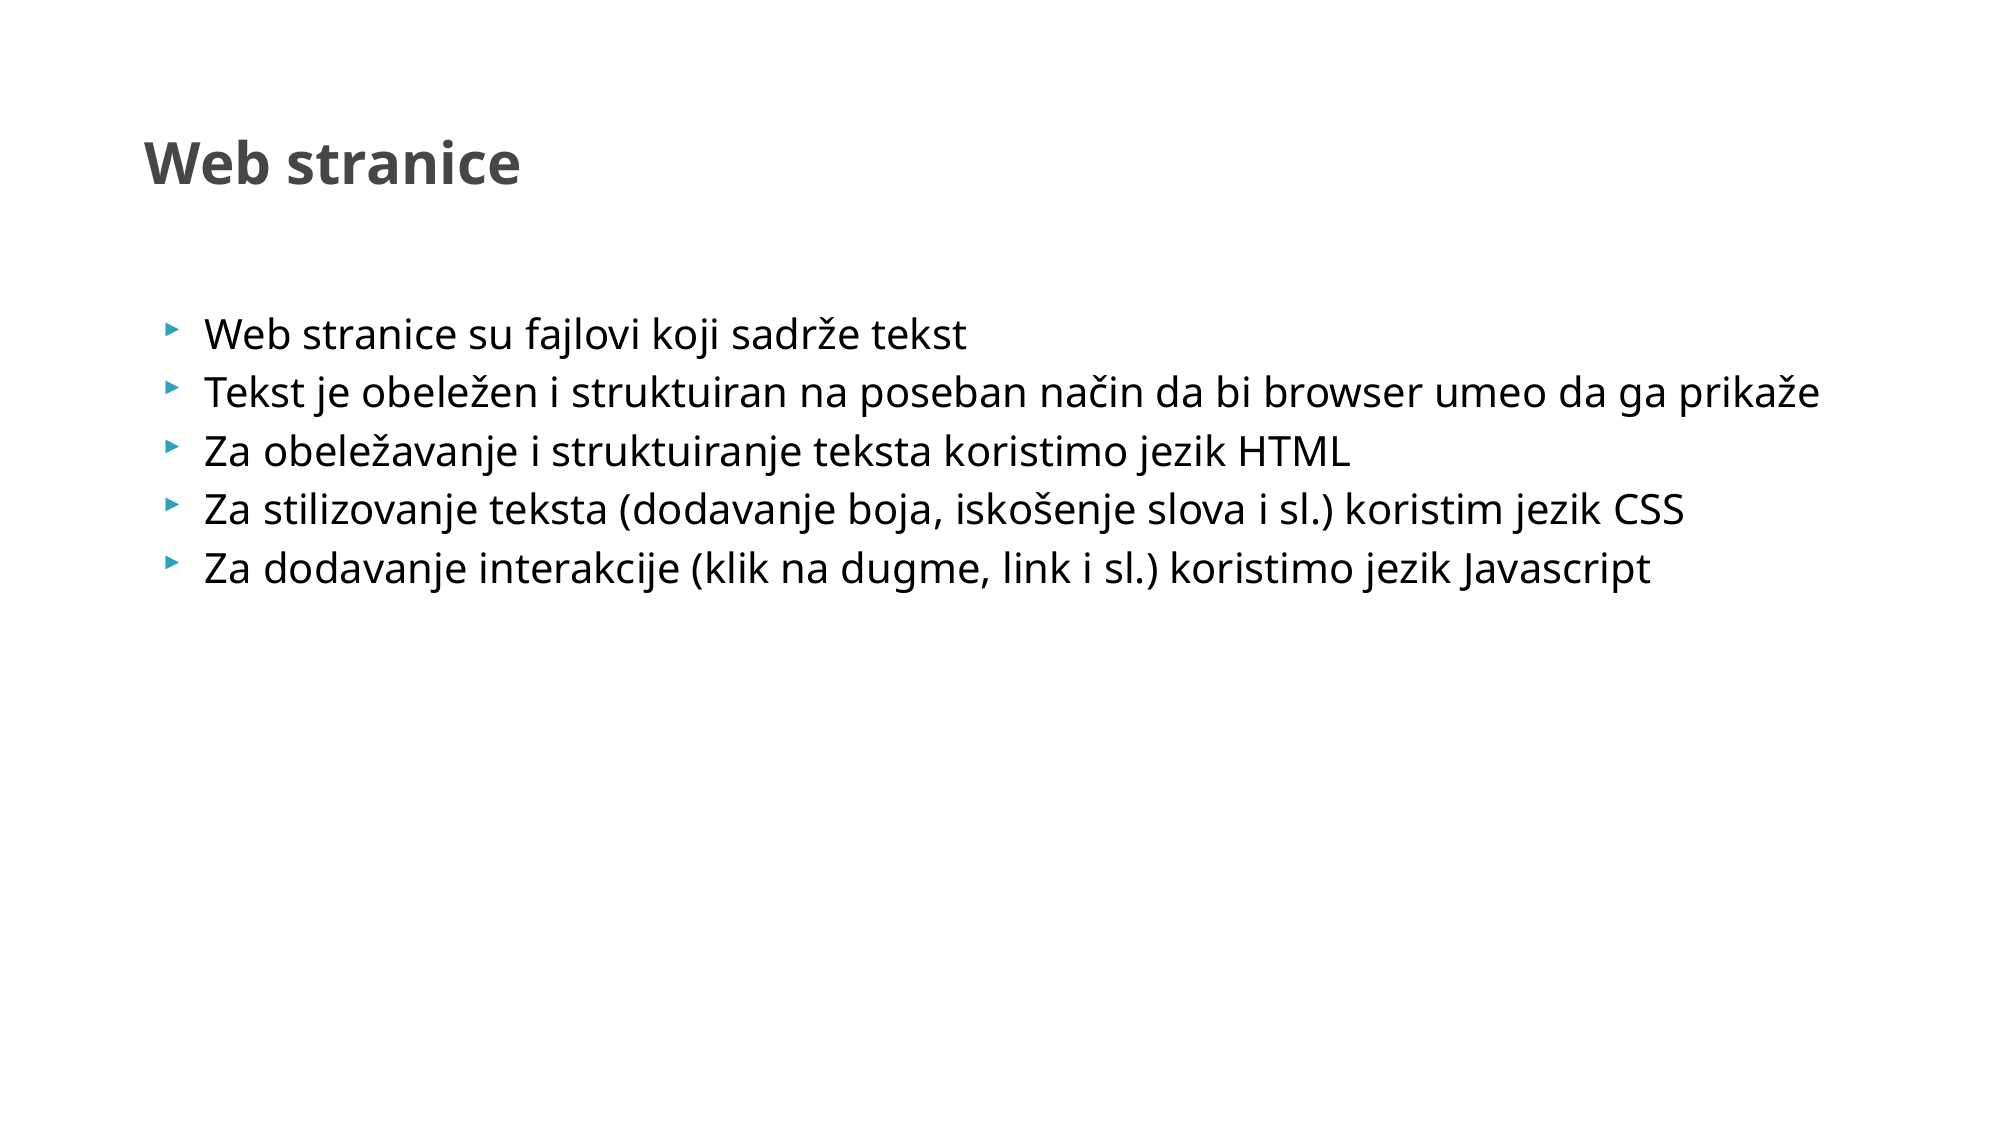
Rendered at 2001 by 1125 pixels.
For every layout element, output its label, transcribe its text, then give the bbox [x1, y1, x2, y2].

text_box Web stranice [130, 52, 1842, 270]
text_box Web stranice su fajlovi koji sadrže tekst Tekst je obeležen i struktuiran na poseban način da bi browser umeo da ga prikaže Za obeležavanje i struktuiranje teksta koristimo jezik HTML Za stilizovanje teksta (dodavanje boja, iskošenje slova i sl.) koristim jezik CSS Za dodavanje interakcije (klik na dugme, link i sl.) koristimo jezik Javascript [130, 270, 1842, 980]
